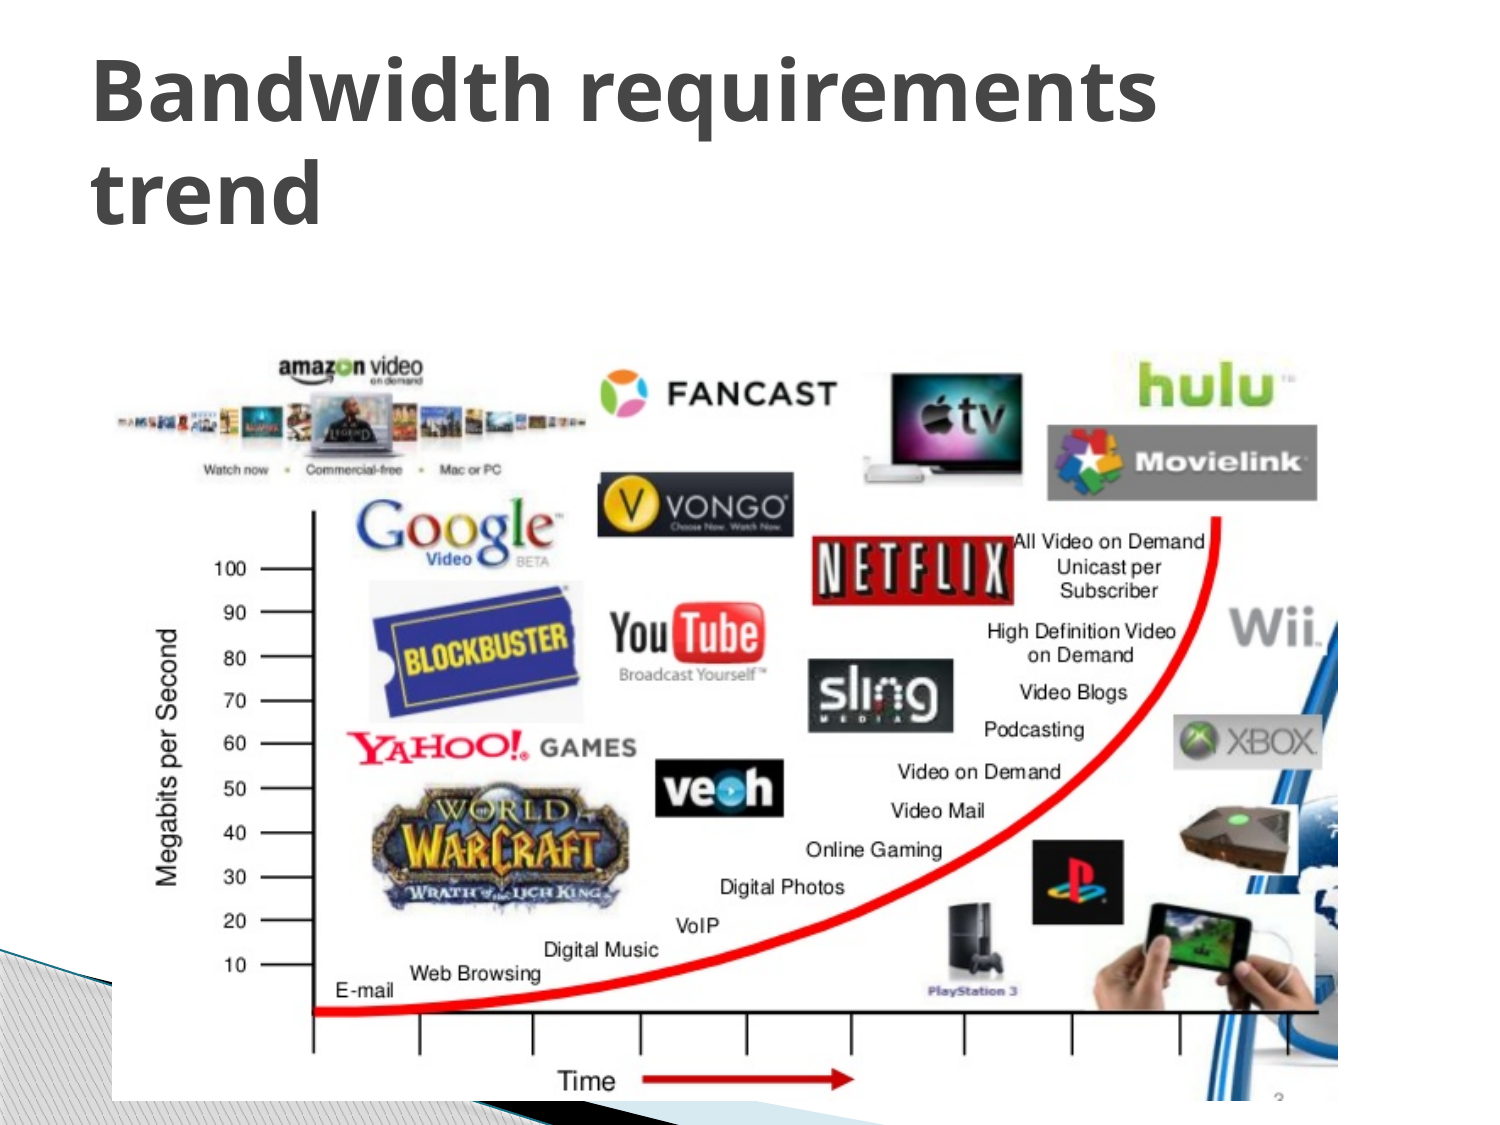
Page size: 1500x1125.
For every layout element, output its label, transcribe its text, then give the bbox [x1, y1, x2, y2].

title Bandwidth requirements trend [75, 45, 1425, 233]
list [112, 249, 1338, 1102]
